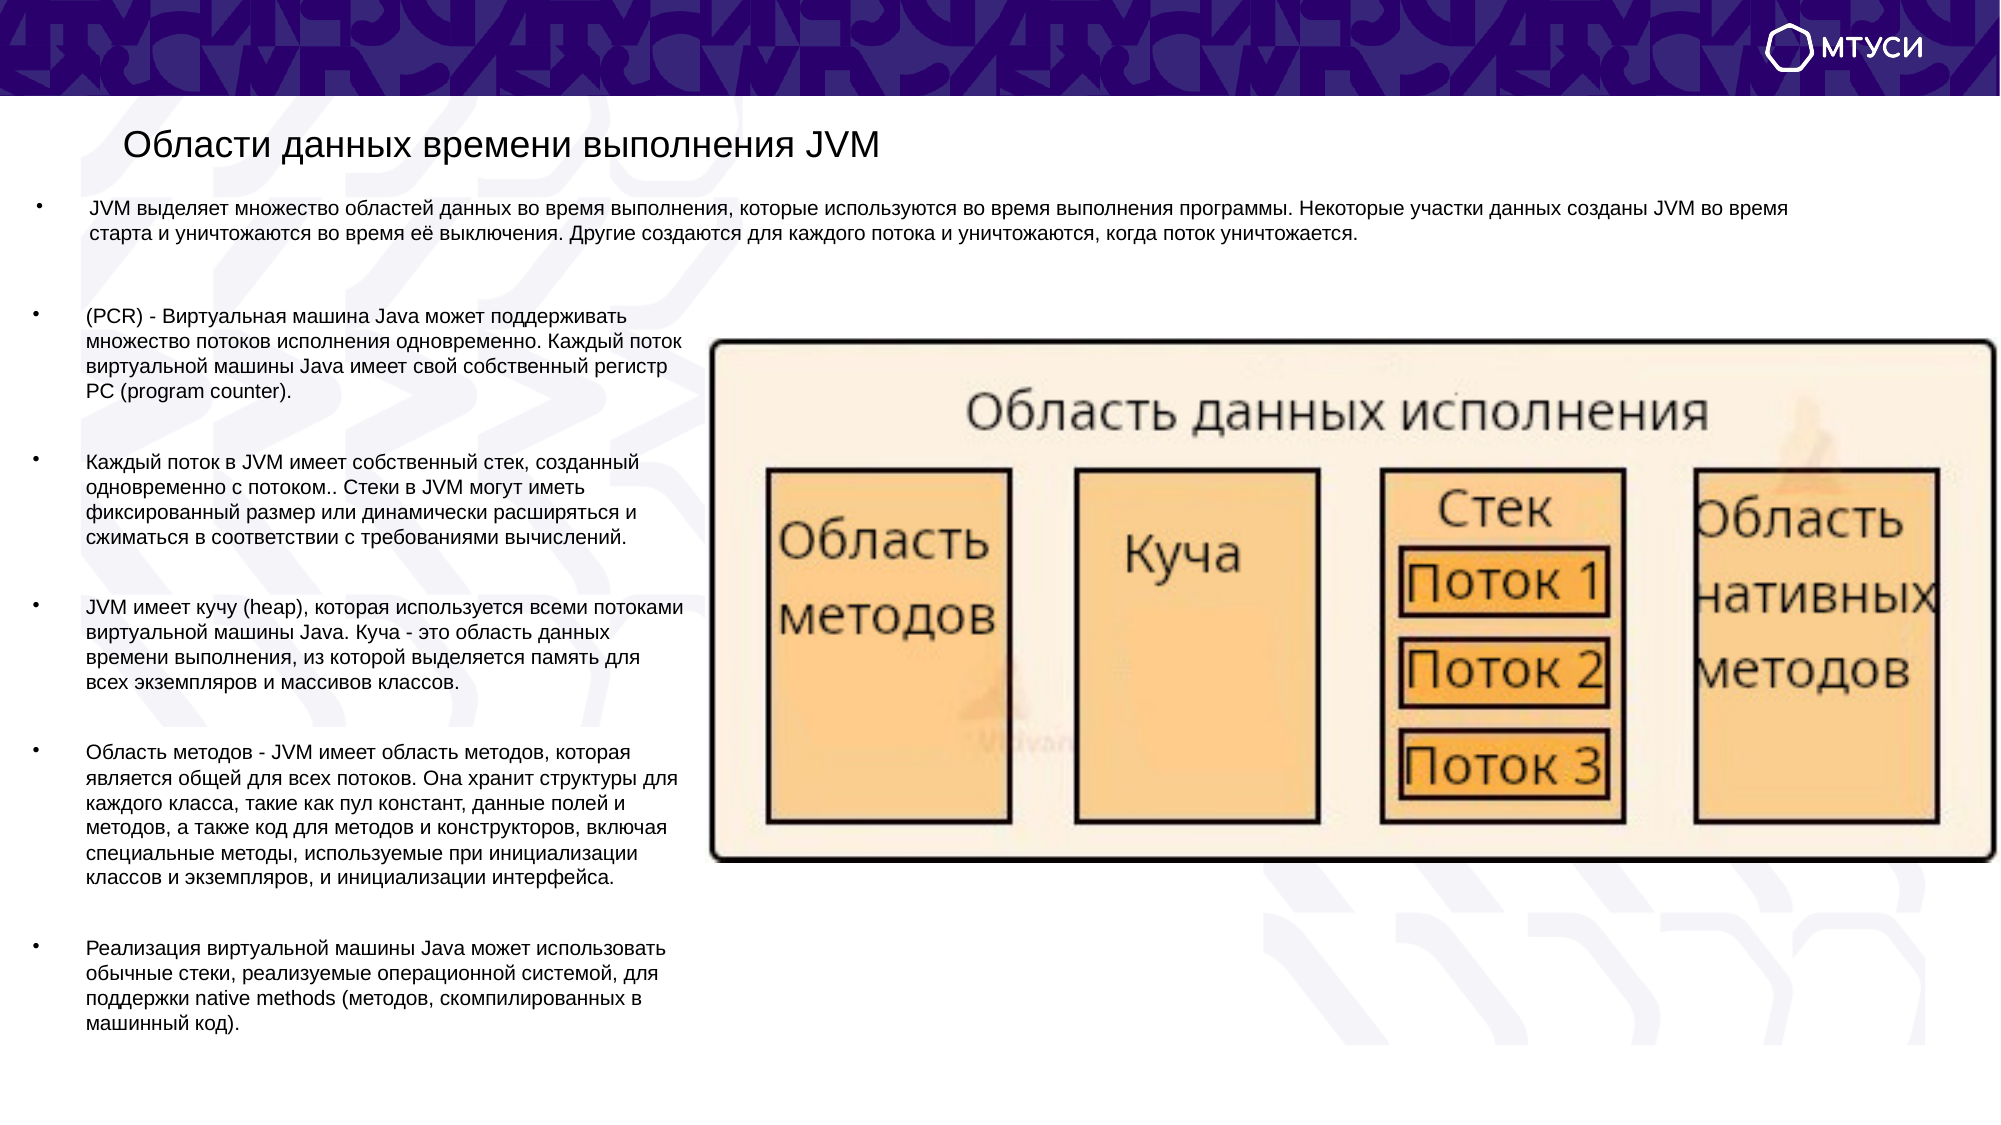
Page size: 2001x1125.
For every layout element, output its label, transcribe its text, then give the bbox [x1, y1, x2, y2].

text_box JVM выделяет множество областей данных во время выполнения, которые используются во время выполнения программы. Некоторые участки данных созданы JVM во время старта и уничтожаются во время её выключения. Другие создаются для каждого потока и уничтожаются, когда поток уничтожается. [3, 187, 1838, 300]
picture [0, 0, 2000, 1111]
title Области данных времени выполнения JVM [108, 112, 1950, 188]
list (PCR) - Виртуальная машина Java может поддерживать множество потоков исполнения одновременно. Каждый поток виртуальной машины Java имеет свой собственный регистр PC (program counter). Каждый поток в JVM имеет собственный стек, созданный одновременно с потоком.. Cтеки в JVM могут иметь фиксированный размер или динамически расширяться и сжиматься в соответствии с требованиями вычислений. JVM имеет кучу (heap), которая используется всеми потоками виртуальной машины Java. Куча - это область данных времени выполнения, из которой выделяется память для всех экземпляров и массивов классов. Область методов - JVM имеет область методов, которая является общей для всех потоков. Она хранит структуры для каждого класса, такие как пул констант, данные полей и методов, а также код для методов и конструкторов, включая специальные методы, используемые при инициализации классов и экземпляров, и инициализации интерфейса. Реализация виртуальной машины Java может использовать обычные стеки, реализуемые операционной системой, для поддержки native methods (методов, скомпилированных в машинный код). [0, 224, 702, 1050]
